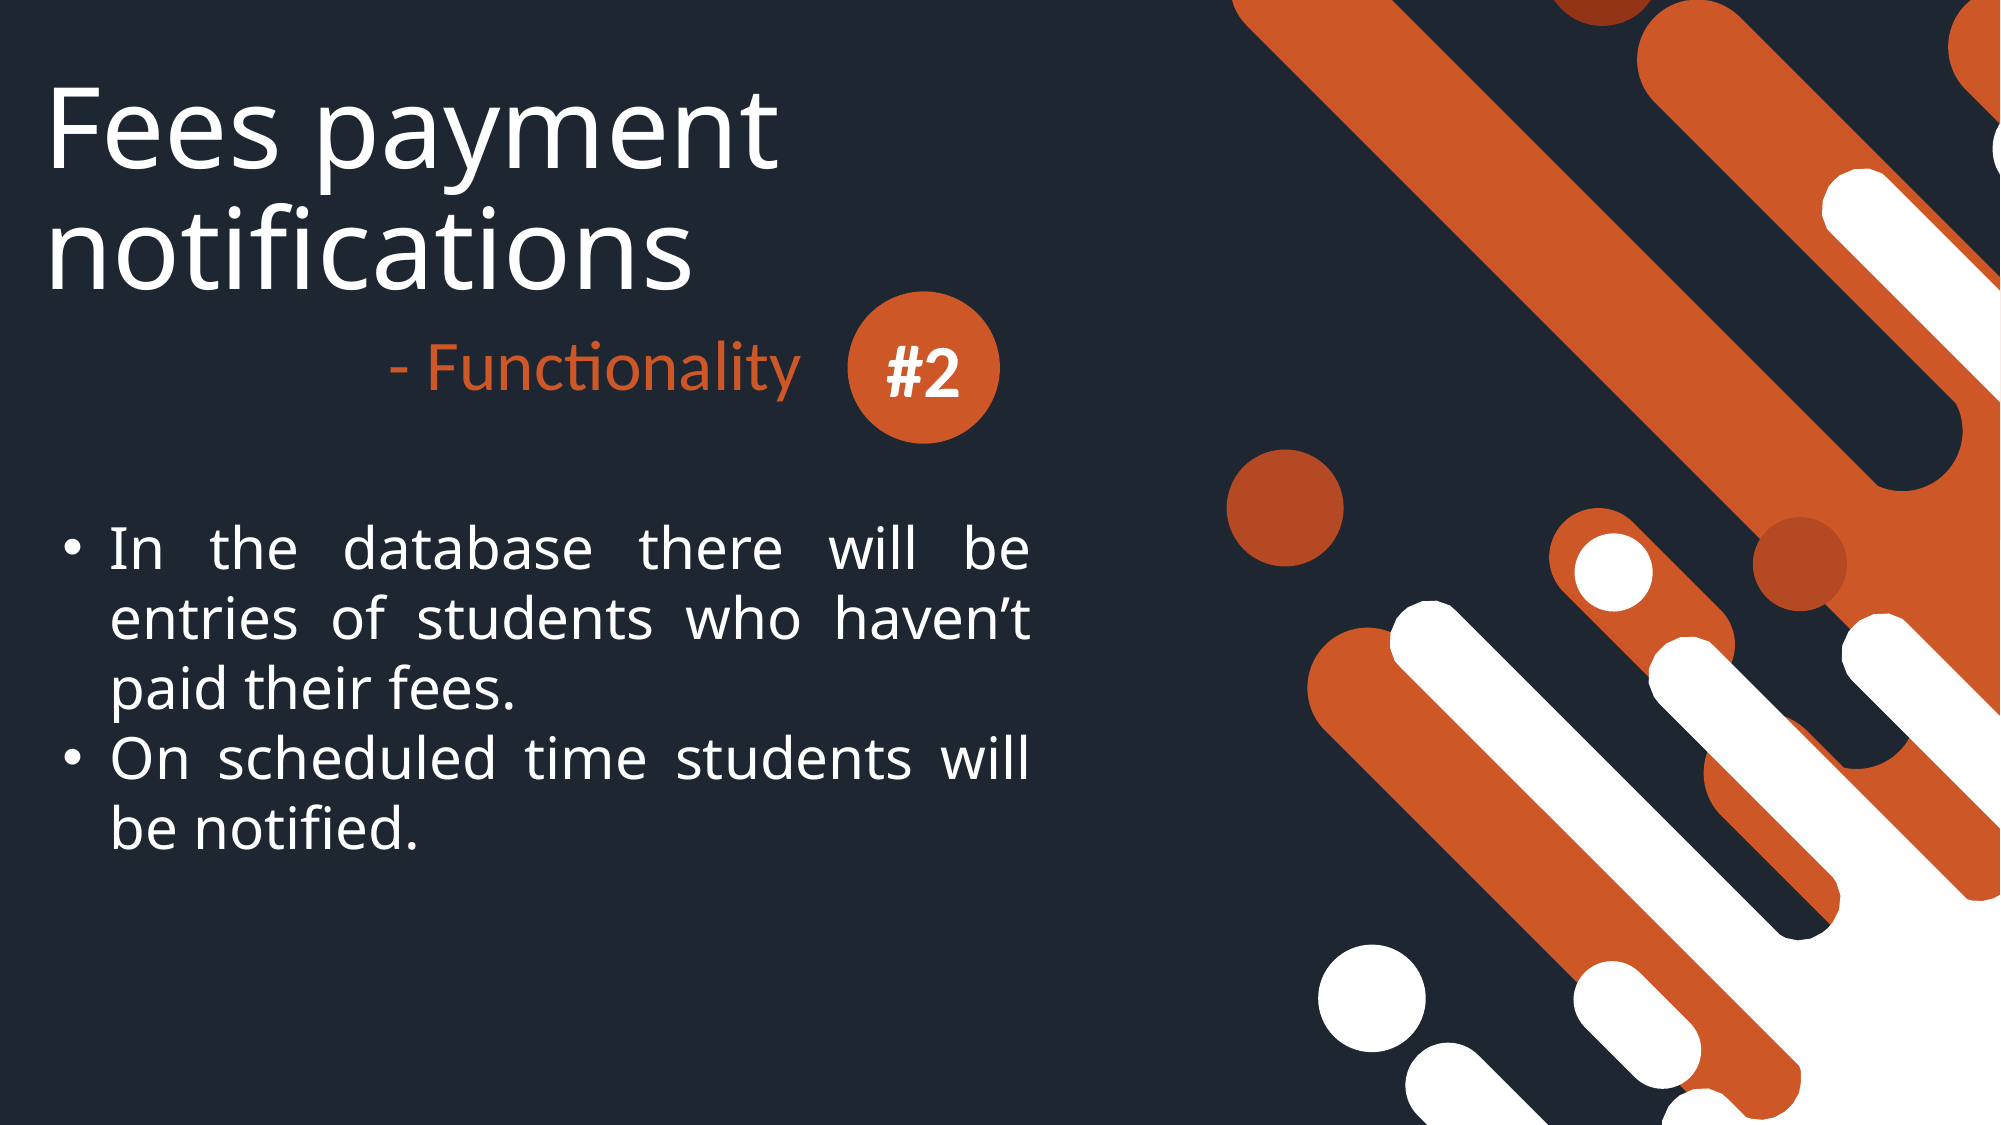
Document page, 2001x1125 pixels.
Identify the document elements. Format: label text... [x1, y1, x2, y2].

text_box #2 [846, 290, 1001, 445]
title Fees payment notifications [28, 59, 1232, 322]
list - Functionality [373, 321, 861, 414]
text_box In the database there will be entries of students who haven’t paid their fees. On scheduled time students will be notified. [47, 504, 1046, 959]
